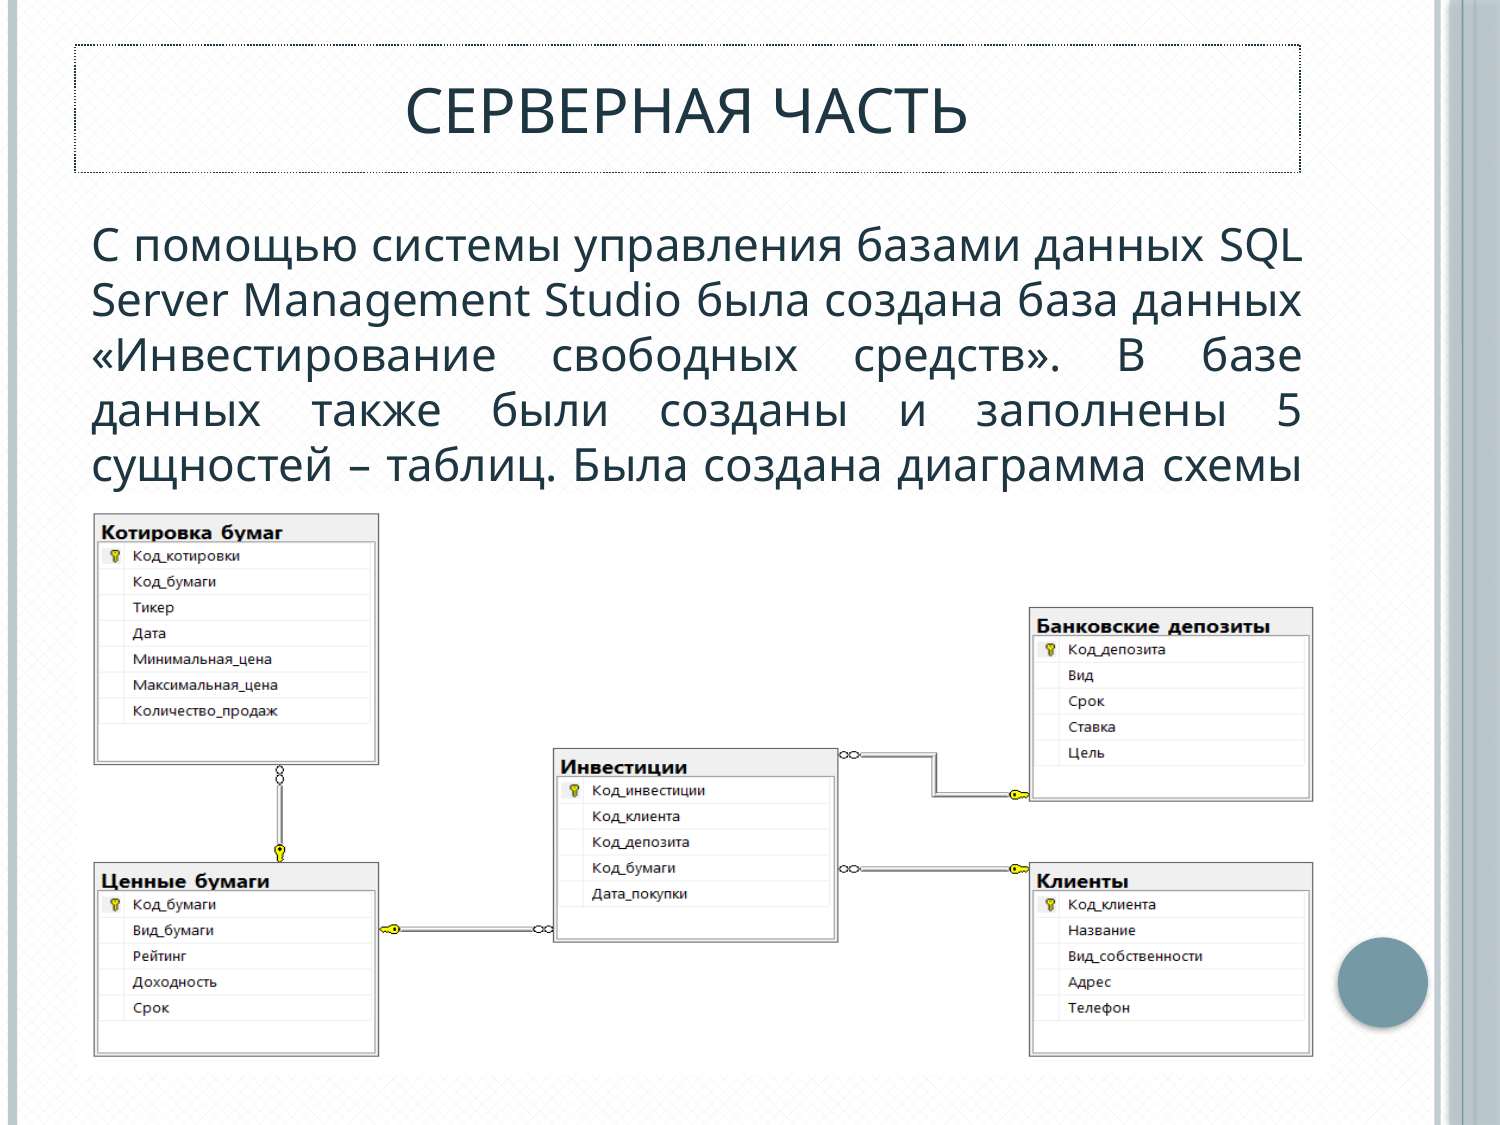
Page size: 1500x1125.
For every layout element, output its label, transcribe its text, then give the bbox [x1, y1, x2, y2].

list С помощью системы управления базами данных SQL Server Management Studio была создана база данных «Инвестирование свободных средств». В базе данных также были созданы и заполнены 5 сущностей – таблиц. Была создана диаграмма схемы данных: [76, 208, 1319, 494]
picture [77, 494, 1331, 1074]
title Серверная часть [75, 45, 1300, 173]
